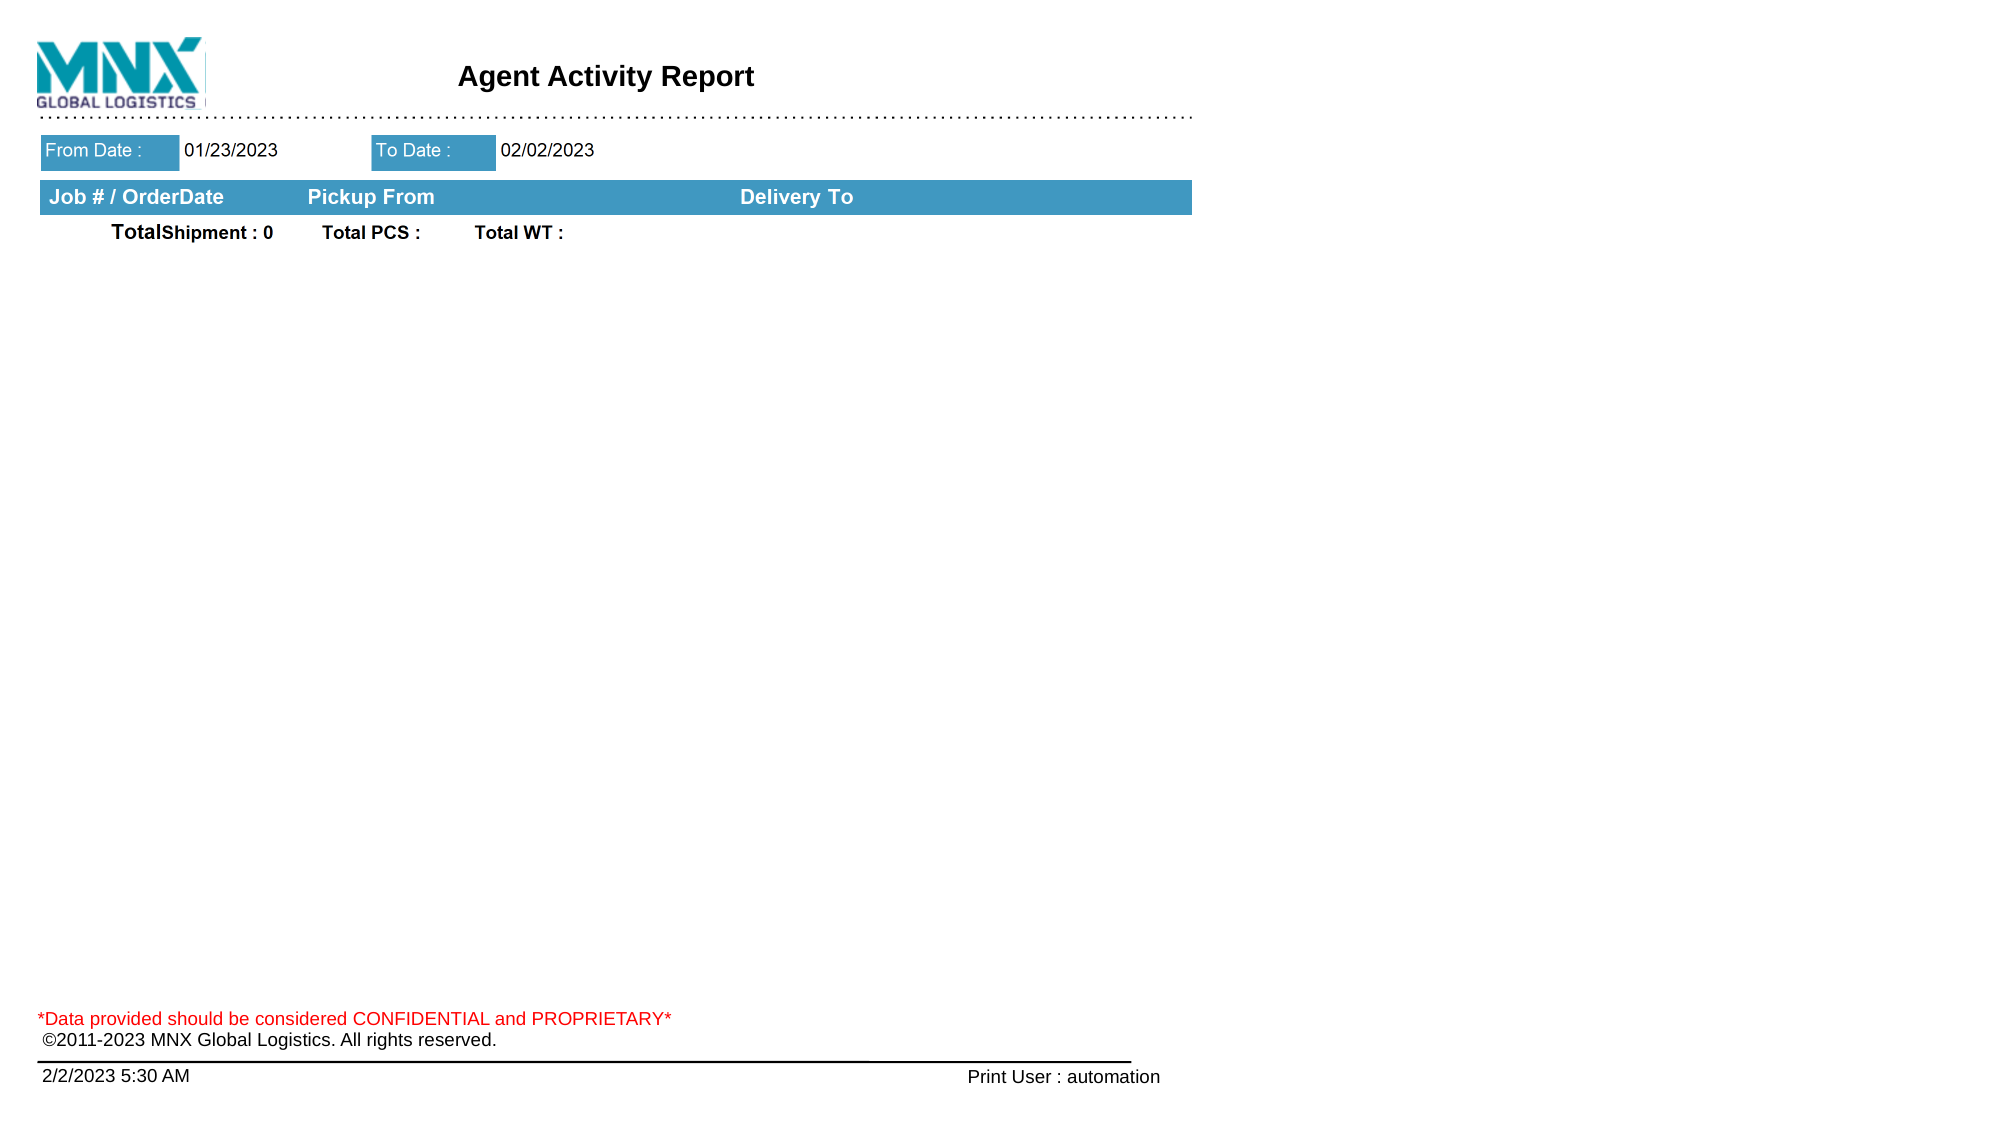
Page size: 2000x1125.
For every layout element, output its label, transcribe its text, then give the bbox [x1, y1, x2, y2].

text_box 2/2/2023 5:30 AM [42, 1063, 341, 1088]
picture [37, 37, 248, 110]
text_box ©2011-2023 MNX Global Logistics. All rights reserved. [37, 1027, 1051, 1049]
text_box Print User : automation [775, 1064, 1161, 1088]
picture [40, 134, 660, 171]
text_box *Data provided should be considered CONFIDENTIAL and PROPRIETARY* [37, 1006, 1051, 1027]
text_box Agent Activity Report [359, 53, 854, 96]
picture [40, 180, 1192, 256]
